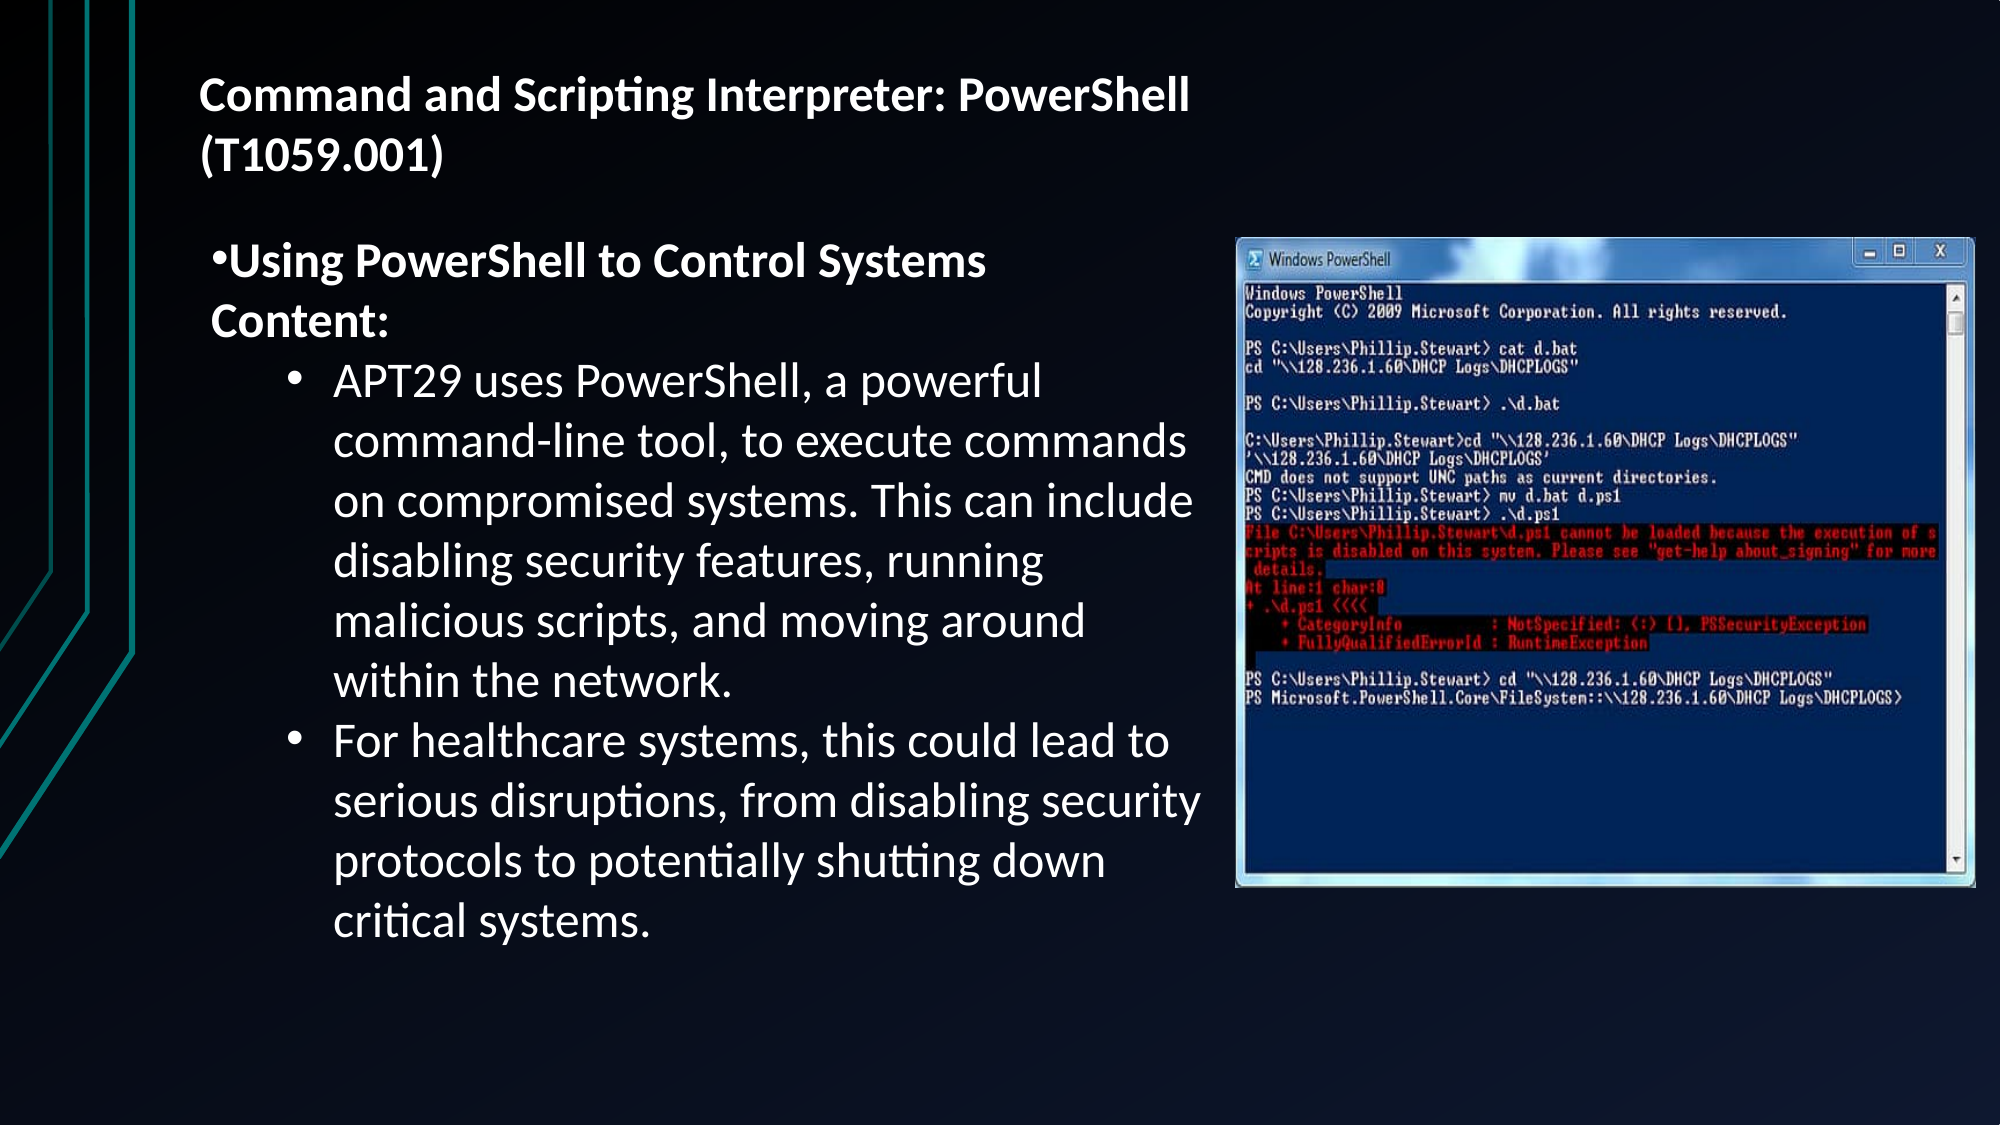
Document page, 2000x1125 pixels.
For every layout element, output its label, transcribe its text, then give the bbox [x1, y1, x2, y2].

picture [1235, 237, 1977, 888]
text_box Command and Scripting Interpreter: PowerShell (T1059.001) [184, 54, 1272, 190]
text_box Using PowerShell to Control Systems Content: APT29 uses PowerShell, a powerful command-line tool, to execute commands on compromised systems. This can include disabling security features, running malicious scripts, and moving around within the network. For healthcare systems, this could lead to serious disruptions, from disabling security protocols to potentially shutting down critical systems. [196, 219, 1236, 1025]
